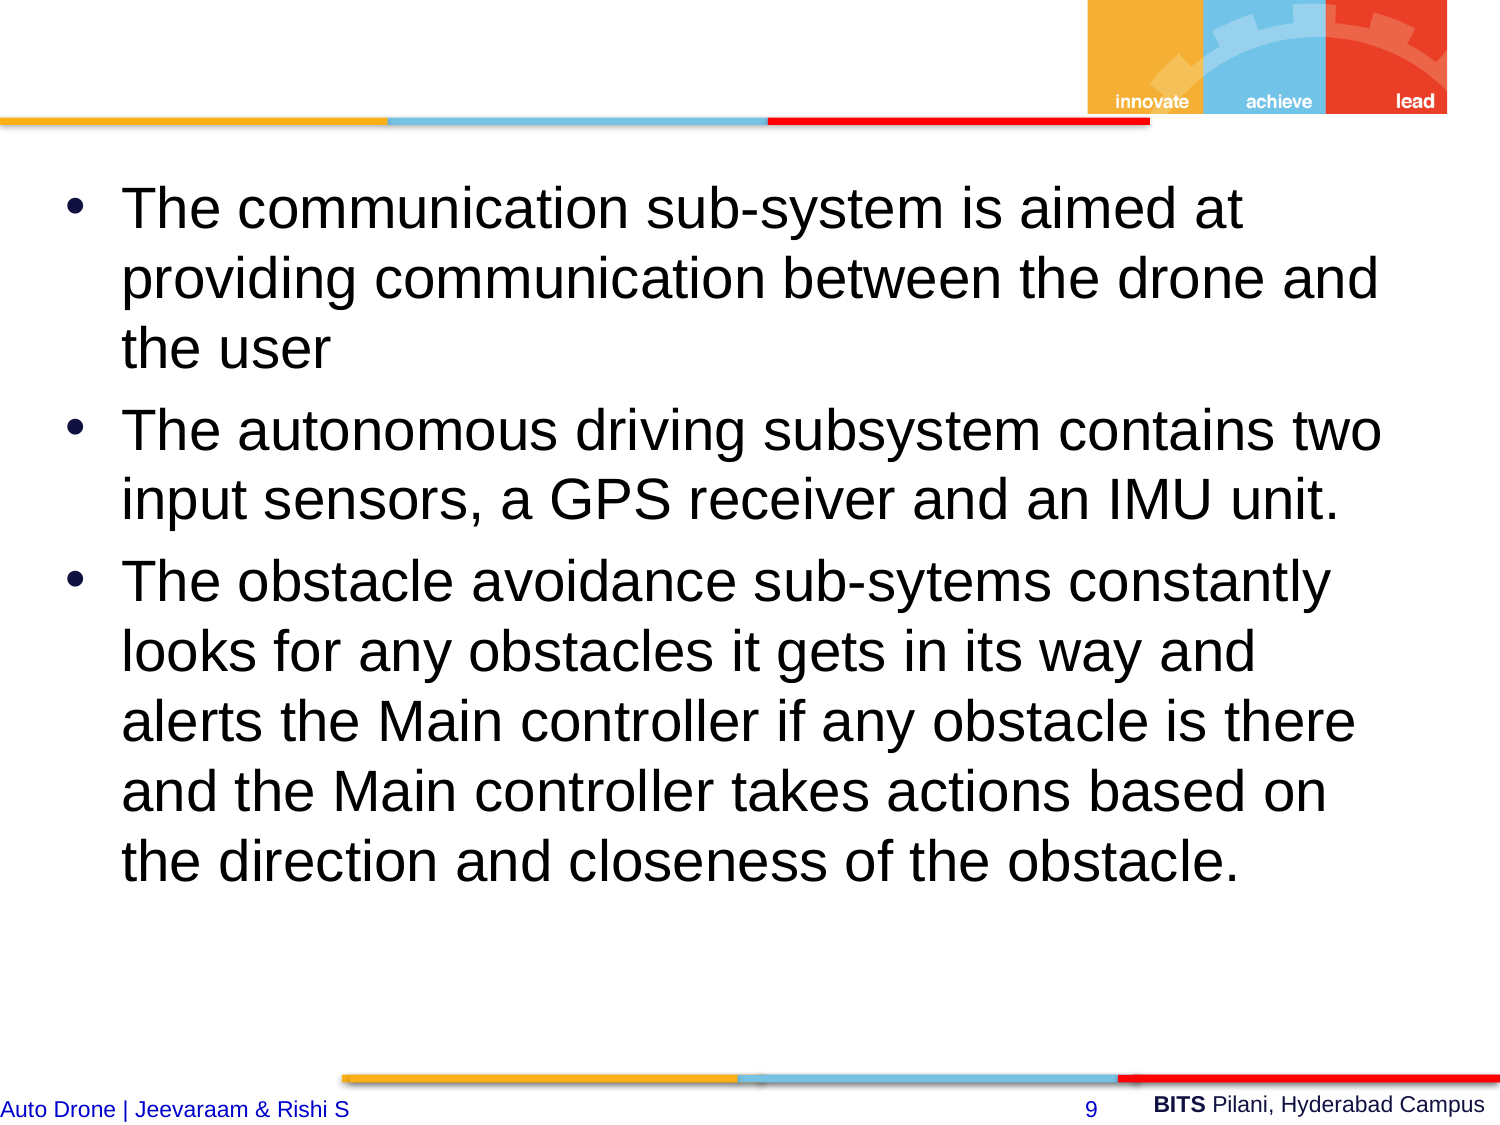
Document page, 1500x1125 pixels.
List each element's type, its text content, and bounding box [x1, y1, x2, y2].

list The communication sub-system is aimed at providing communication between the drone and the user The autonomous driving subsystem contains two input sensors, a GPS receiver and an IMU unit. The obstacle avoidance sub-sytems constantly looks for any obstacles it gets in its way and alerts the Main controller if any obstacle is there and the Main controller takes actions based on the direction and closeness of the obstacle. [50, 162, 1400, 988]
picture [1087, 0, 1448, 114]
